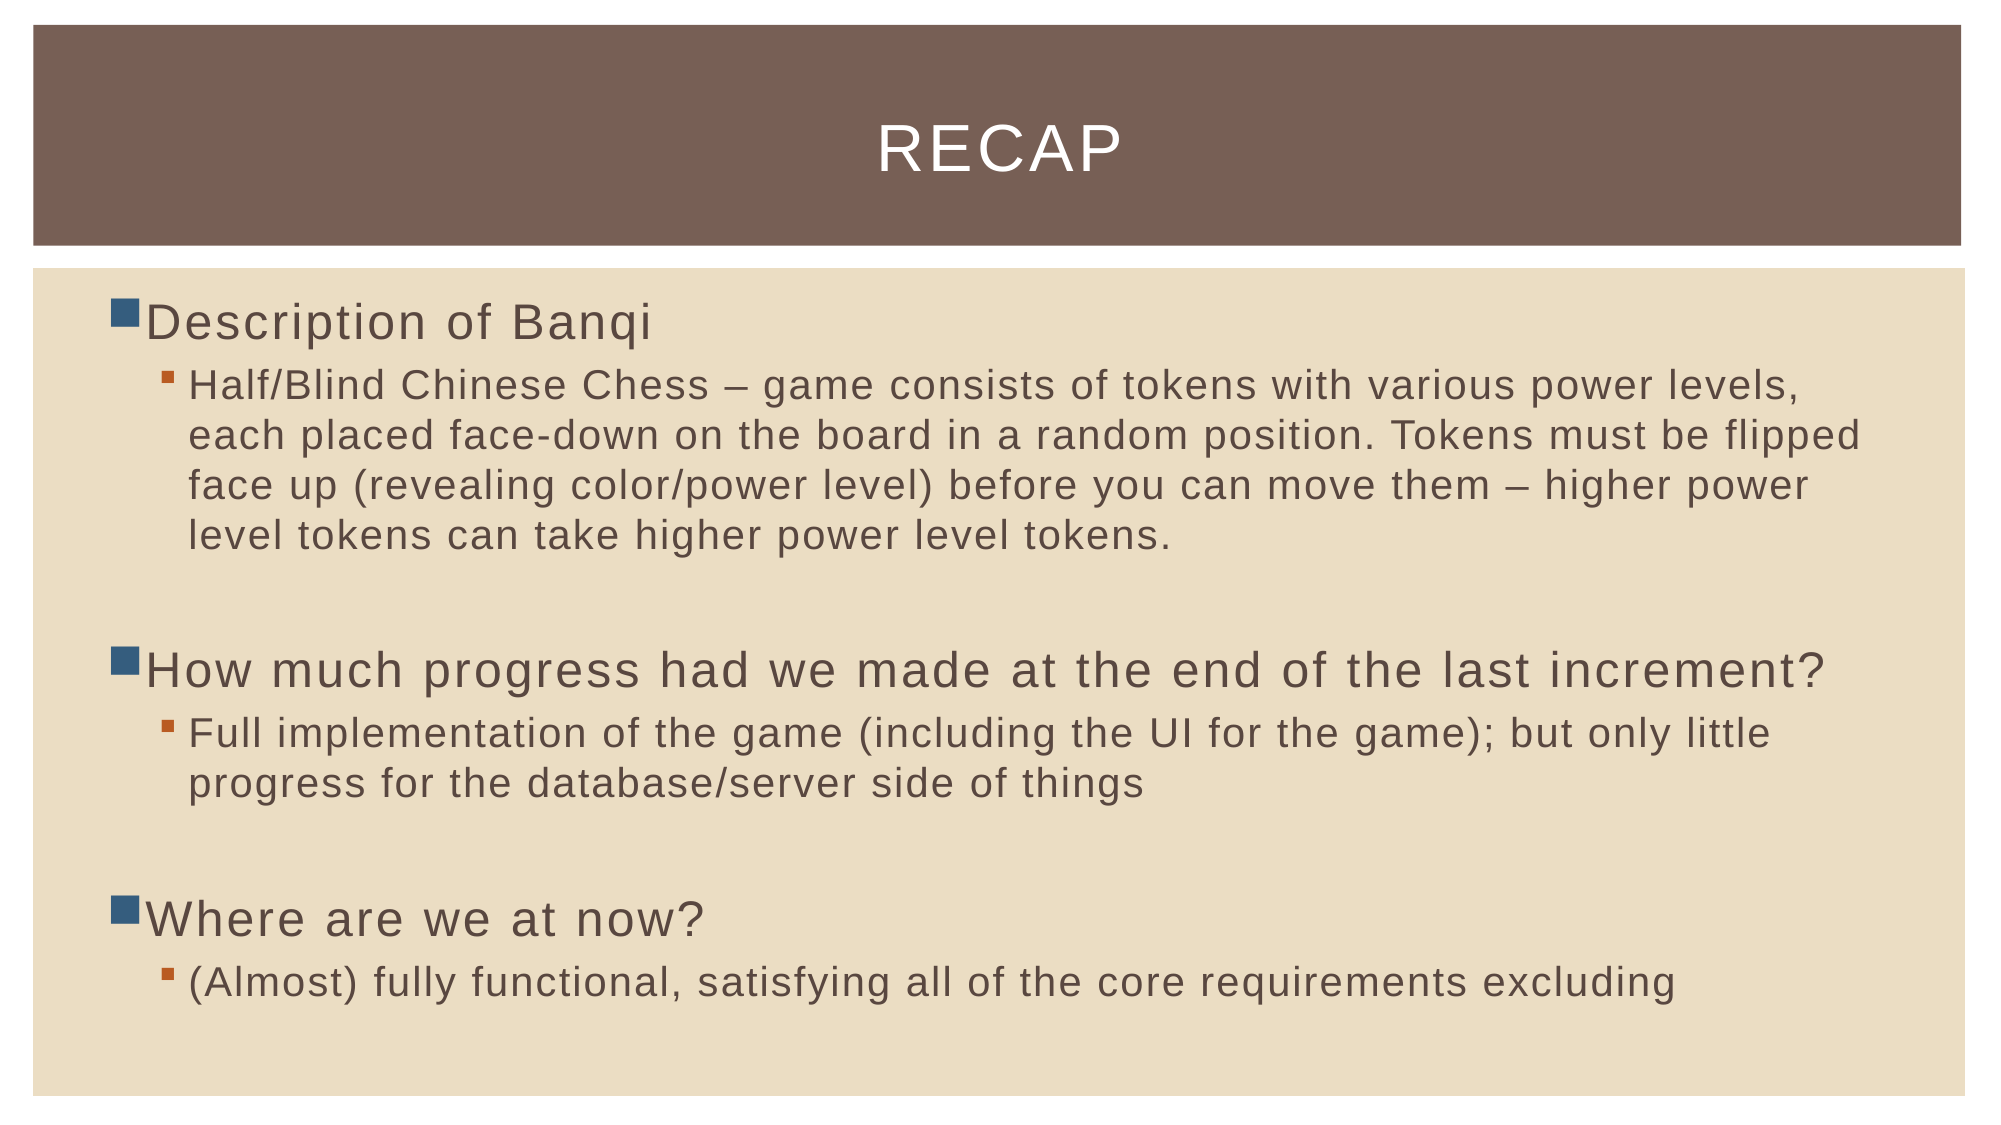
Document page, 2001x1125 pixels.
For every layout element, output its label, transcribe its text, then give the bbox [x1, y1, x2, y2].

title RECAP [83, 58, 1917, 232]
list Description of Banqi Half/Blind Chinese Chess – game consists of tokens with various power levels, each placed face-down on the board in a random position. Tokens must be flipped face up (revealing color/power level) before you can move them – higher power level tokens can take higher power level tokens. How much progress had we made at the end of the last increment? Full implementation of the game (including the UI for the game); but only little progress for the database/server side of things Where are we at now? (Almost) fully functional, satisfying all of the core requirements excluding [83, 281, 1923, 1067]
